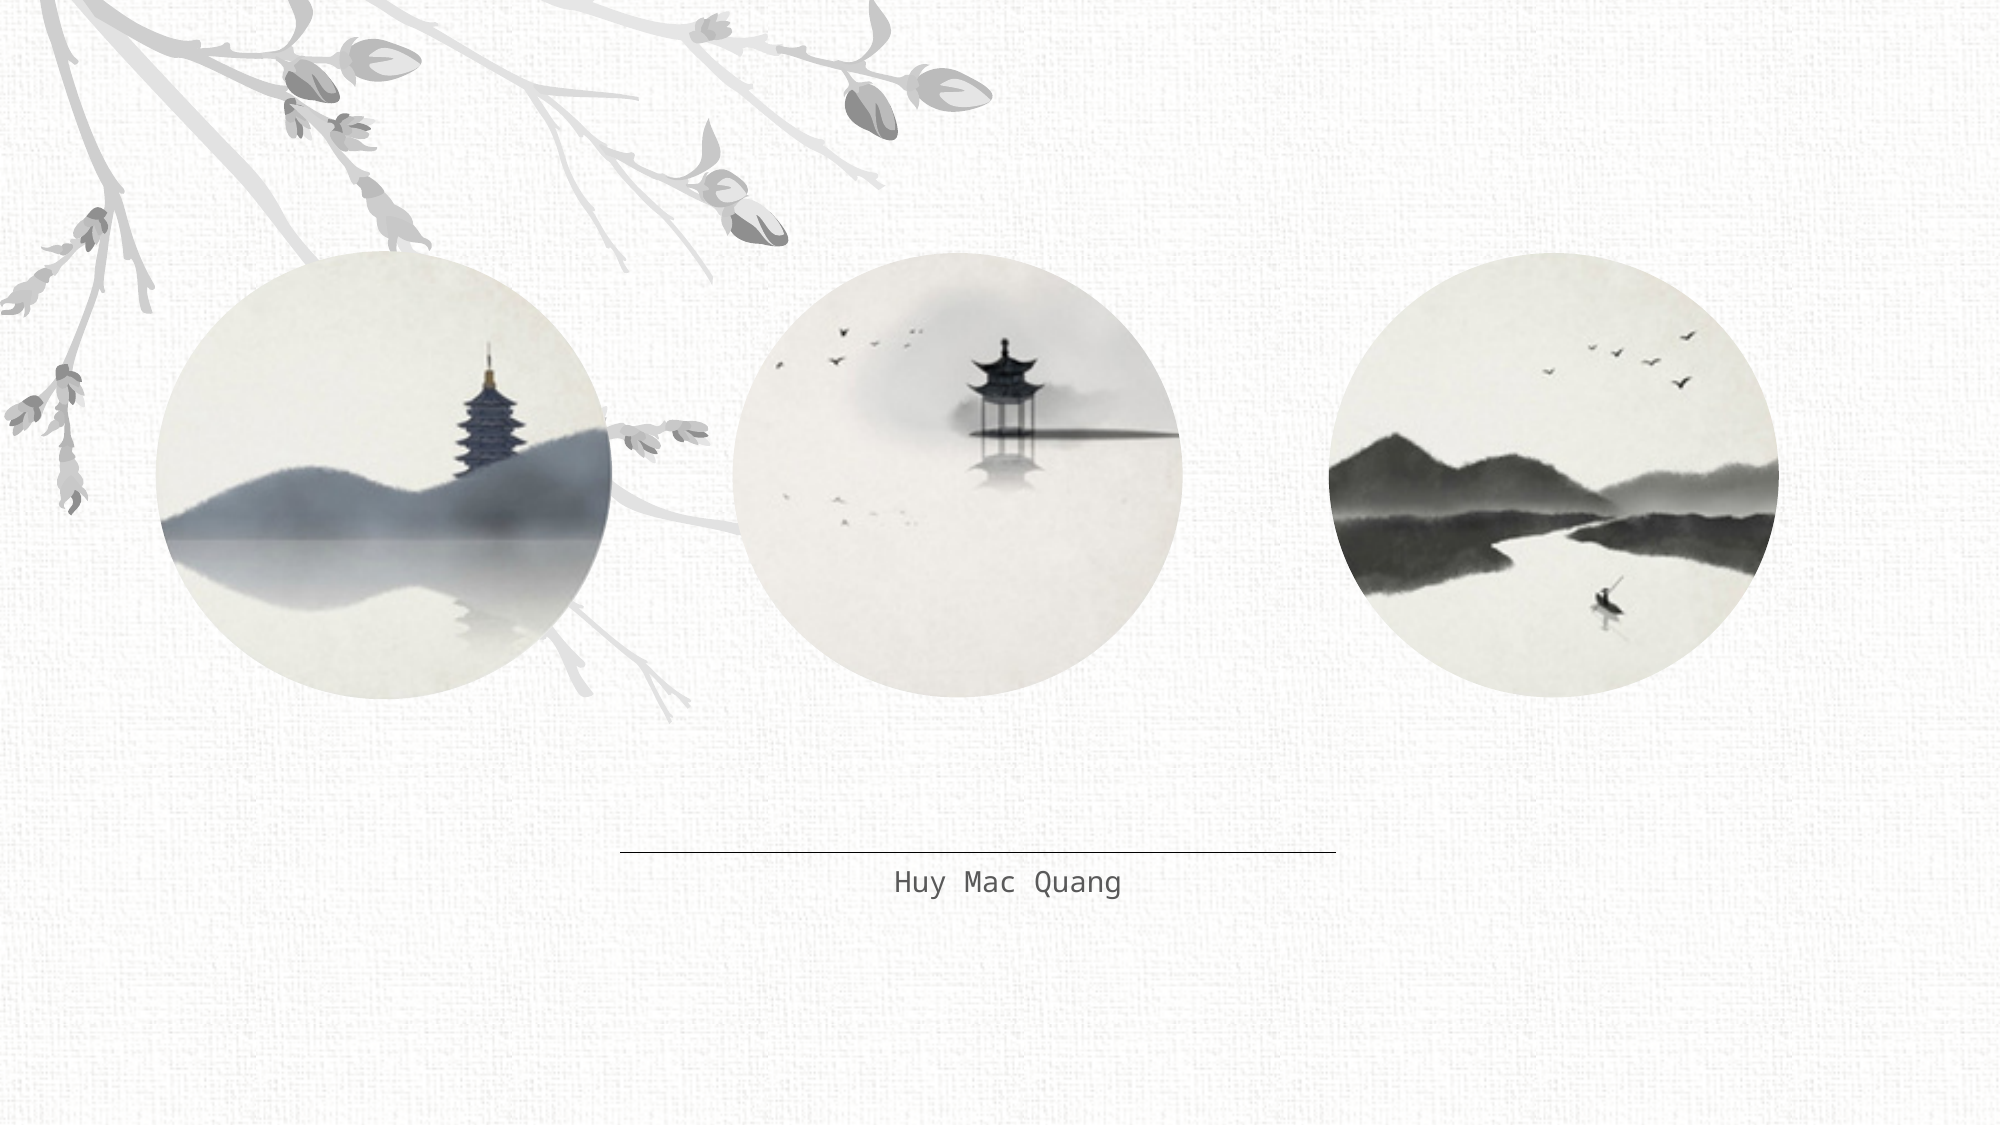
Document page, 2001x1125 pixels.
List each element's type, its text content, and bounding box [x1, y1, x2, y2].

picture [1328, 253, 1779, 698]
picture [134, 0, 1183, 859]
text_box Huy Mac Quang [625, 856, 1391, 906]
